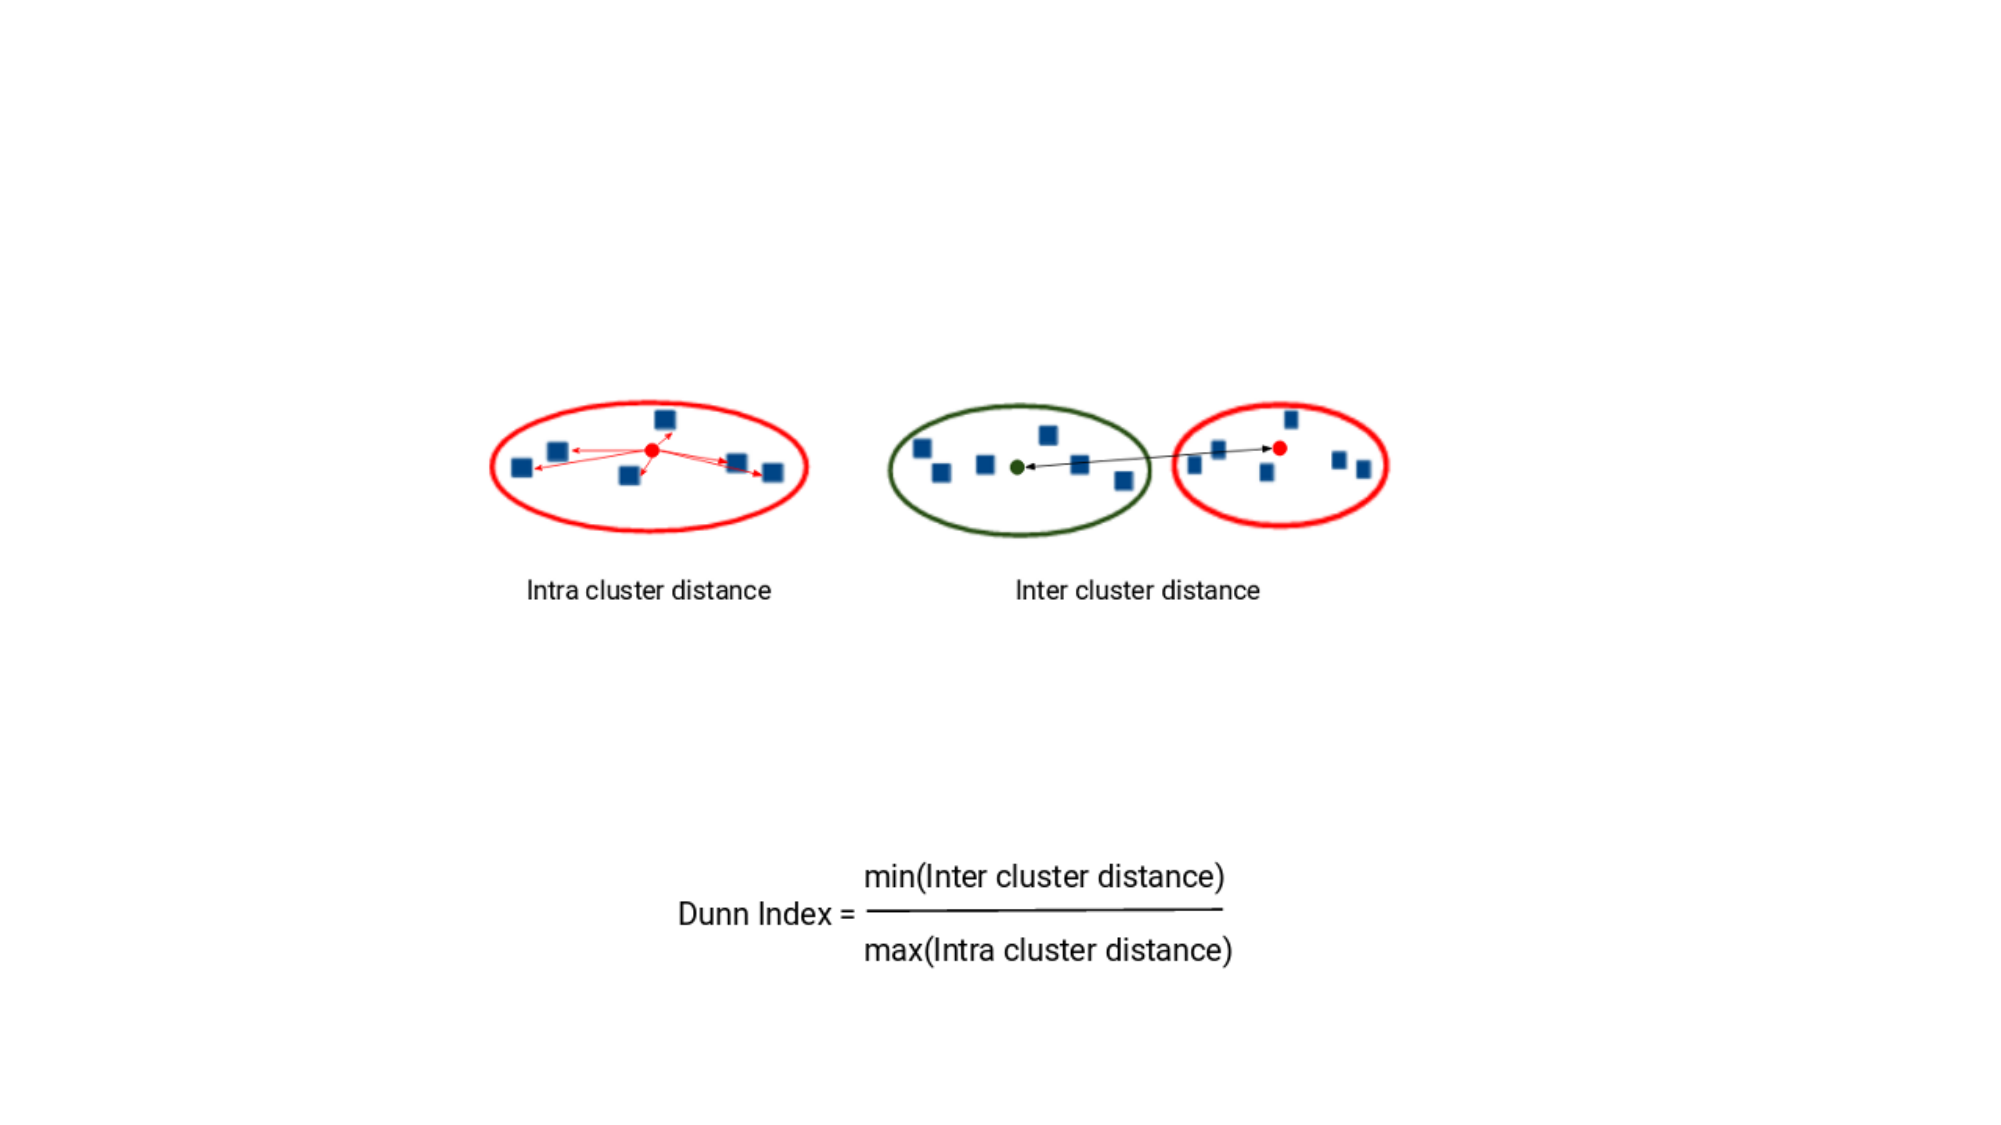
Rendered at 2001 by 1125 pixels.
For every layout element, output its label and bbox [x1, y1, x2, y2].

picture [656, 839, 1251, 991]
list [463, 379, 1402, 617]
